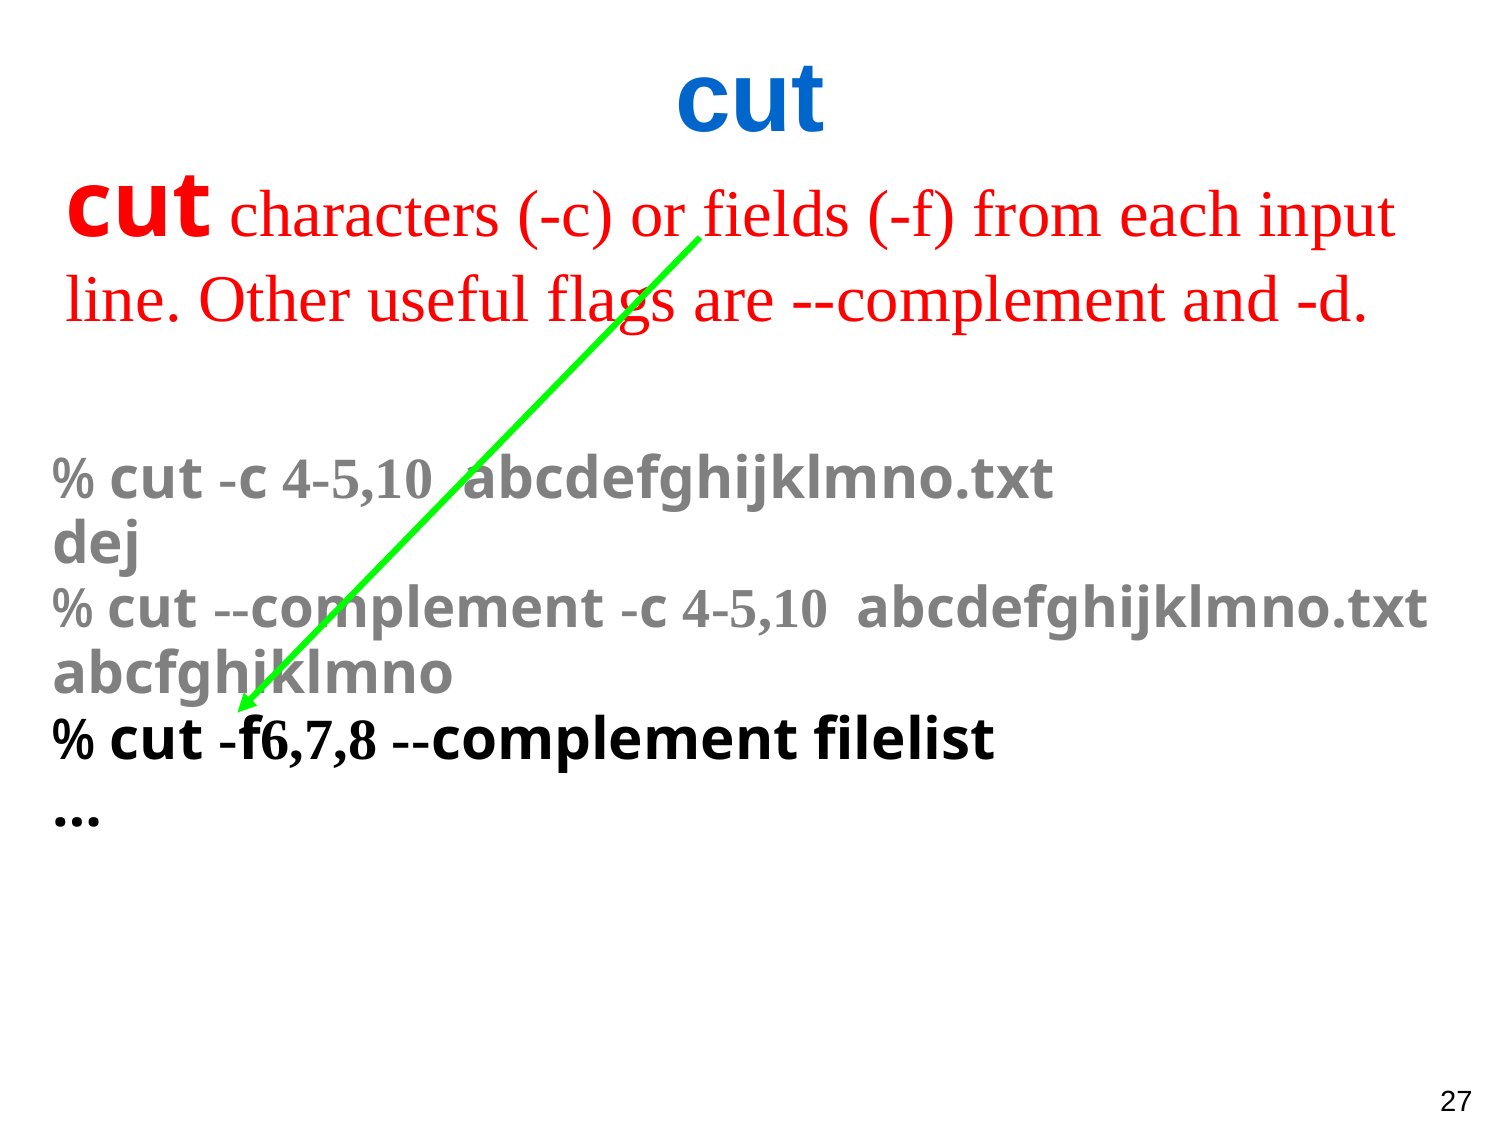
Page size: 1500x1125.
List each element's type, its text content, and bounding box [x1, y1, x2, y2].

title cut [74, 0, 1426, 137]
text_box % cut -c 4-5,10 abcdefghijklmno.txt dej % cut --complement -c 4-5,10 abcdefghijklmno.txt abcfghiklmno % cut -f6,7,8 --complement filelist … % cut -f2 fruits.txt apple banana cherry % cut -d " " -f2 fruits.txt banana [37, 432, 1463, 1125]
text_box 27 [1399, 1074, 1488, 1125]
text_box [237, 237, 701, 713]
list cut characters (-c) or fields (-f) from each input line. Other useful flags are --complement and -d. [49, 137, 1451, 301]
